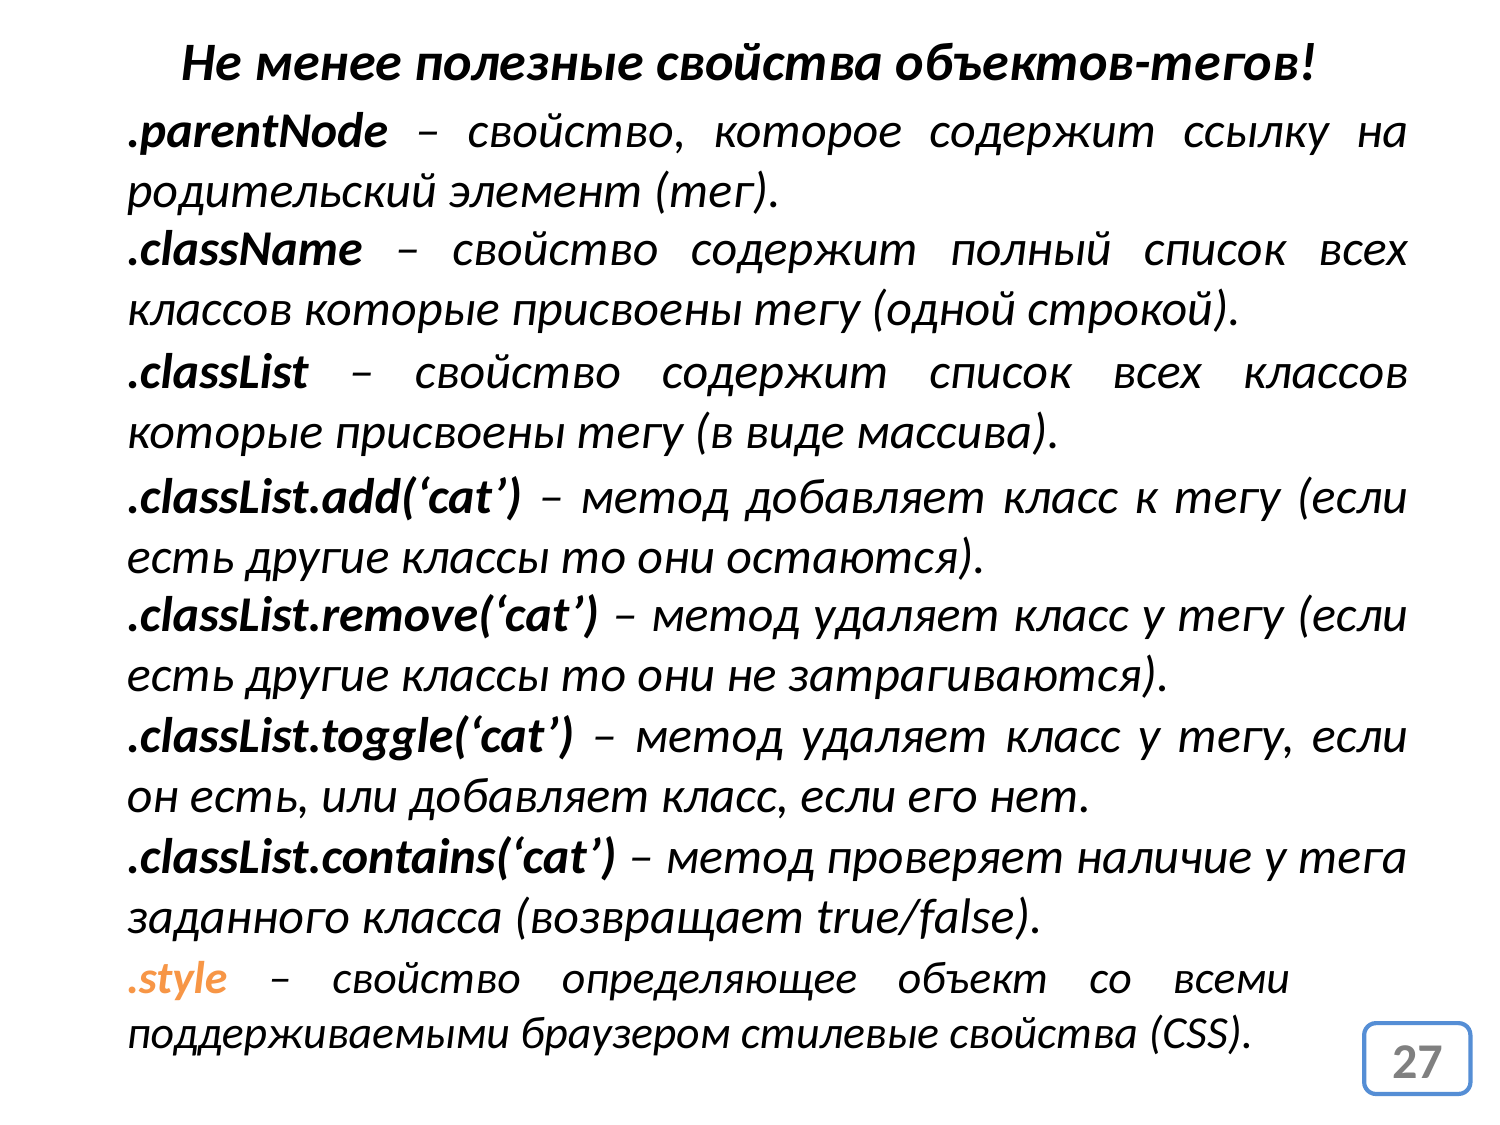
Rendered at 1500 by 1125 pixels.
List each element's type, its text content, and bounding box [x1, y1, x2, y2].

text_box .className – свойство содержит полный список всех классов которые присвоены тегу (одной строкой). [112, 208, 1424, 331]
text_box 27 [1362, 1021, 1473, 1097]
text_box .classList.remove(‘cat’) – метод удаляет класс у тегу (если есть другие классы то они не затрагиваются). [112, 574, 1424, 695]
text_box .style – свойство определяющее объект со всеми поддерживаемыми браузером стилевые свойства (CSS). [112, 940, 1306, 1066]
text_box .classList.contains(‘cat’) – метод проверяет наличие у тега заданного класса (возвращает true/false). [112, 830, 1424, 951]
text_box .classList.add(‘cat’) – метод добавляет класс к тегу (если есть другие классы то они остаются). [112, 456, 1424, 574]
text_box .classList – свойство содержит список всех классов которые присвоены тегу (в виде массива). [112, 331, 1424, 456]
text_box Не менее полезные свойства объектов-тегов! [166, 19, 1334, 89]
text_box .classList.toggle(‘cat’) – метод удаляет класс у тегу, если он есть, или добавляет класс, если его нет. [112, 695, 1424, 830]
text_box .parentNode – свойство, которое содержит ссылку на родительский элемент (тег). [112, 89, 1424, 208]
